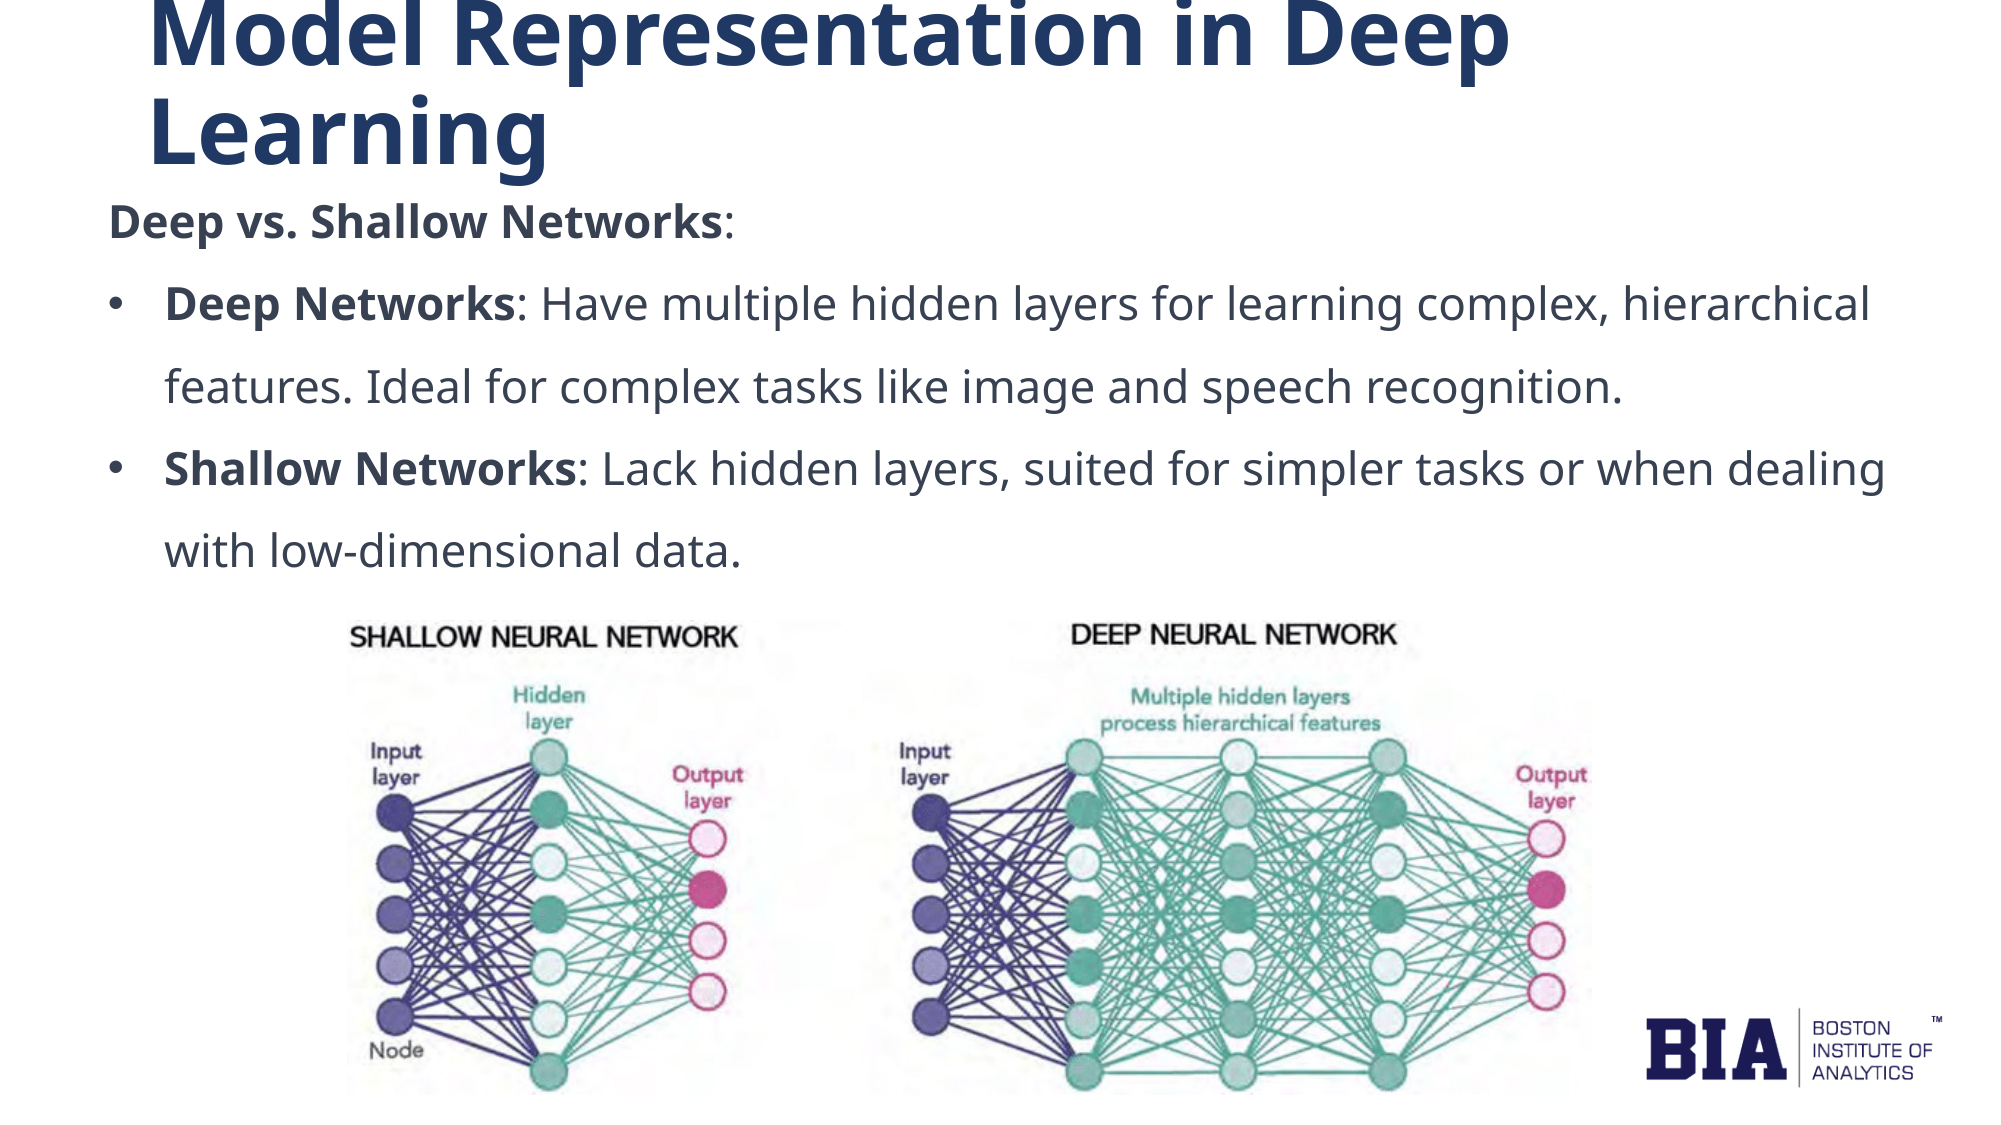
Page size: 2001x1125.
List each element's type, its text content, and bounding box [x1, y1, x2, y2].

text_box Model Representation in Deep Learning [144, 0, 1855, 157]
text_box Deep vs. Shallow Networks: Deep Networks: Have multiple hidden layers for learning complex, hierarchical features. Ideal for complex tasks like image and speech recognition. Shallow Networks: Lack hidden layers, suited for simpler tasks or when dealing with low-dimensional data. [92, 157, 1906, 585]
picture [1624, 1000, 1957, 1095]
picture [347, 620, 1592, 1095]
